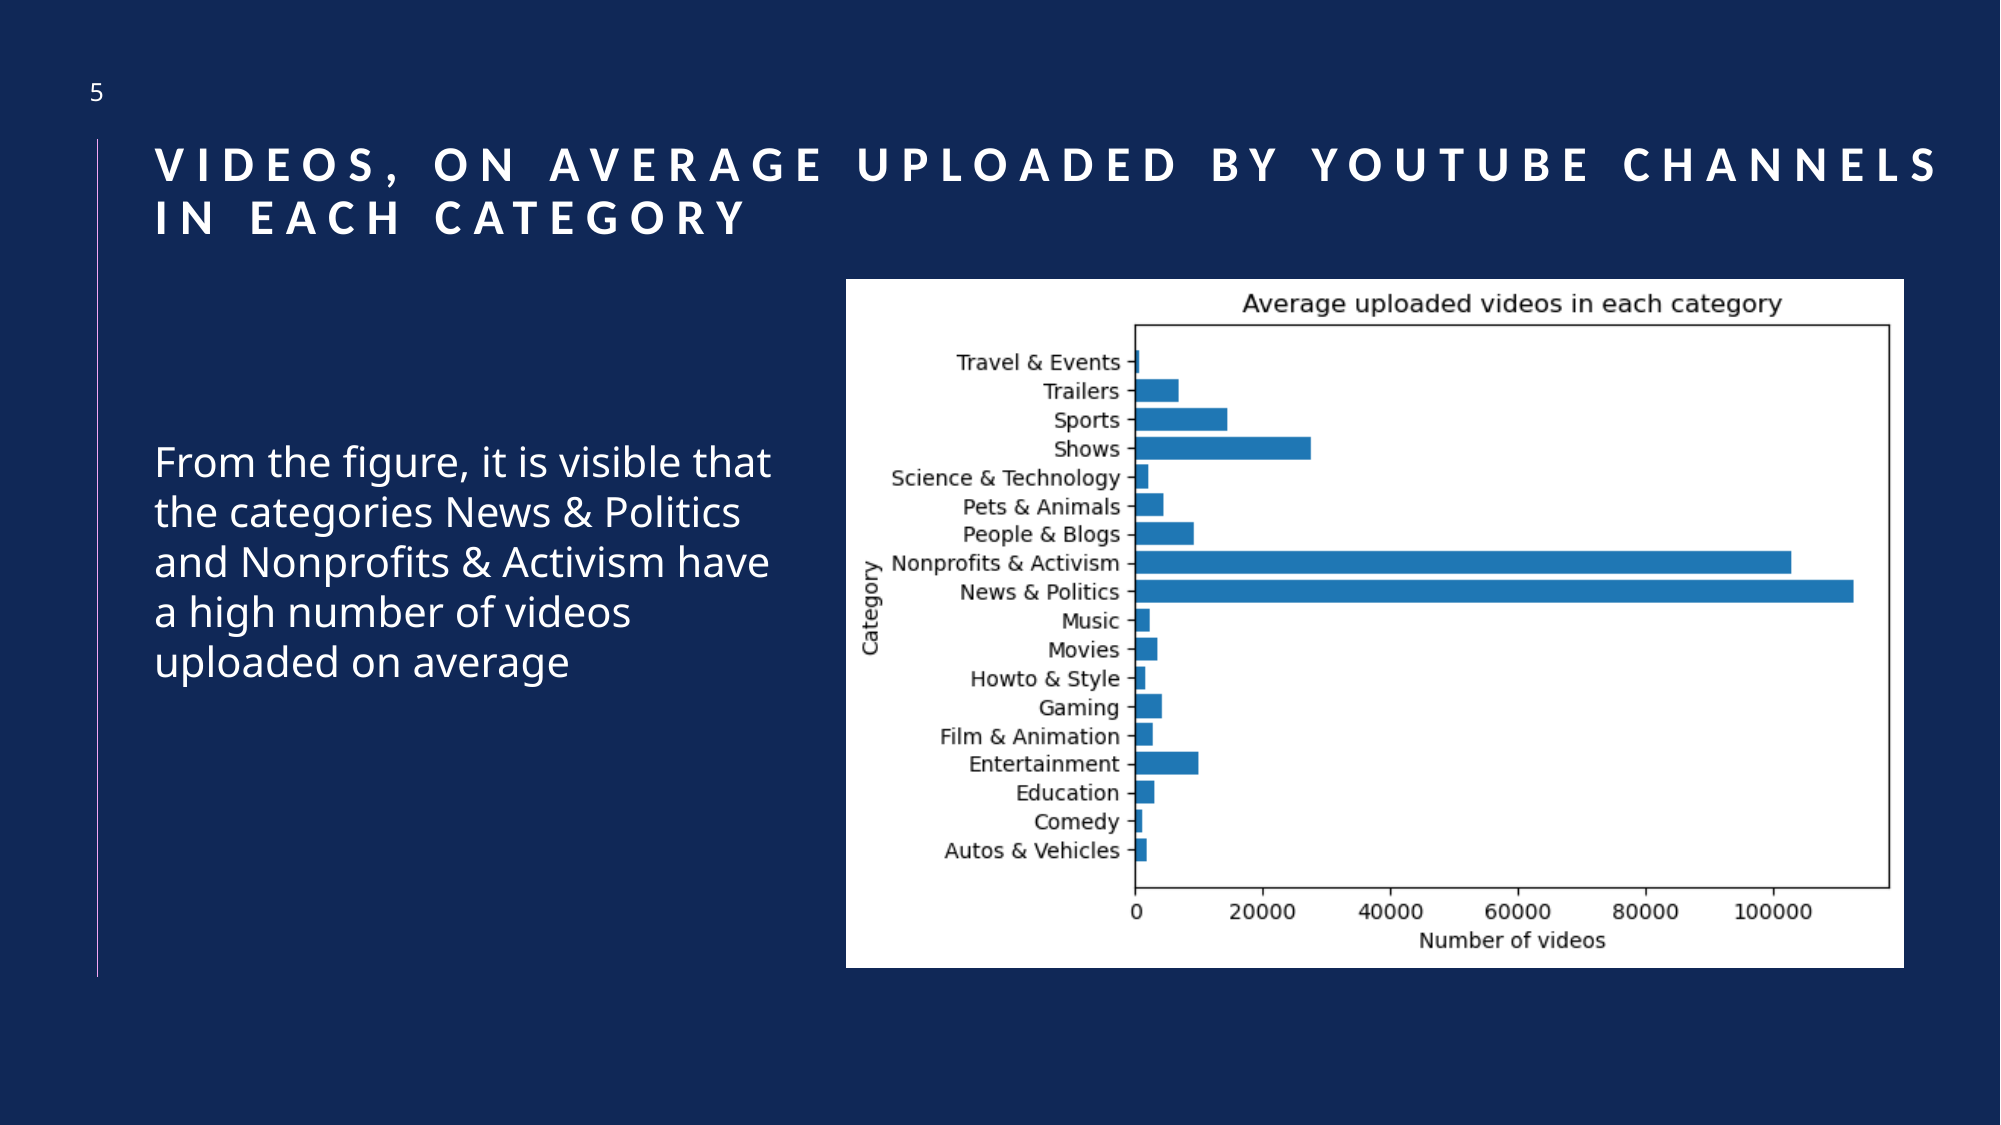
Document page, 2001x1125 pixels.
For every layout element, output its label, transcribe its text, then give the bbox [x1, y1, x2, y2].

picture [846, 279, 1904, 968]
slide_number 5 [53, 67, 140, 119]
text_box From the figure, it is visible that the categories News & Politics and Nonprofits & Activism have a high number of videos uploaded on average [139, 428, 815, 694]
title Videos, on average uploaded by YouTube channels in each category [139, 67, 2000, 317]
